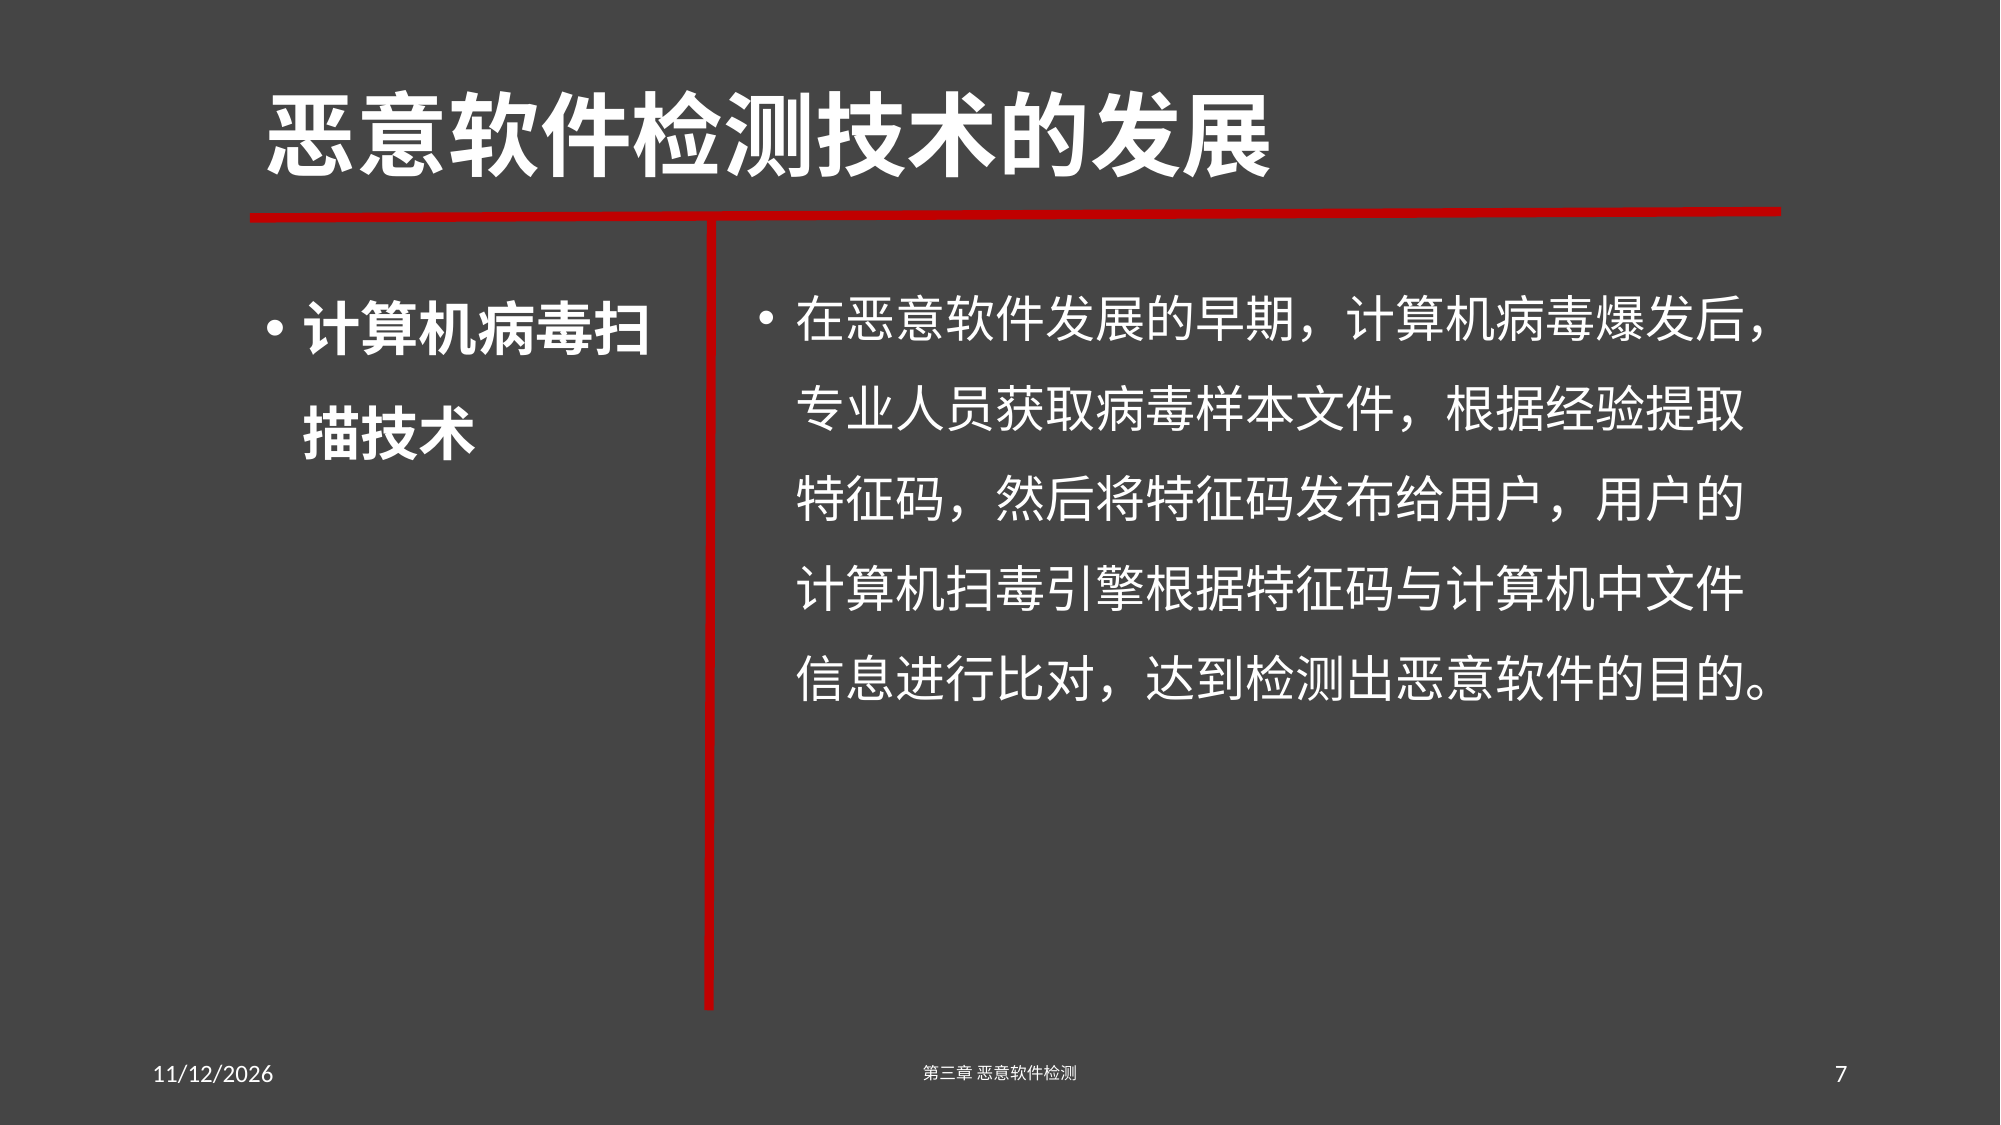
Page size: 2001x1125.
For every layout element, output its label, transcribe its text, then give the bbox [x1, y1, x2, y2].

title 恶意软件检测技术的发展 [249, 30, 1782, 249]
list 在恶意软件发展的早期，计算机病毒爆发后，专业人员获取病毒样本文件，根据经验提取特征码，然后将特征码发布给用户，用户的计算机扫毒引擎根据特征码与计算机中文件信息进行比对，达到检测出恶意软件的目的。 [742, 249, 1782, 1011]
slide_number 7 [1412, 1042, 1863, 1103]
footer 第三章 恶意软件检测 [662, 1042, 1338, 1103]
list 计算机病毒扫描技术 [249, 249, 678, 1011]
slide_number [137, 1042, 588, 1103]
